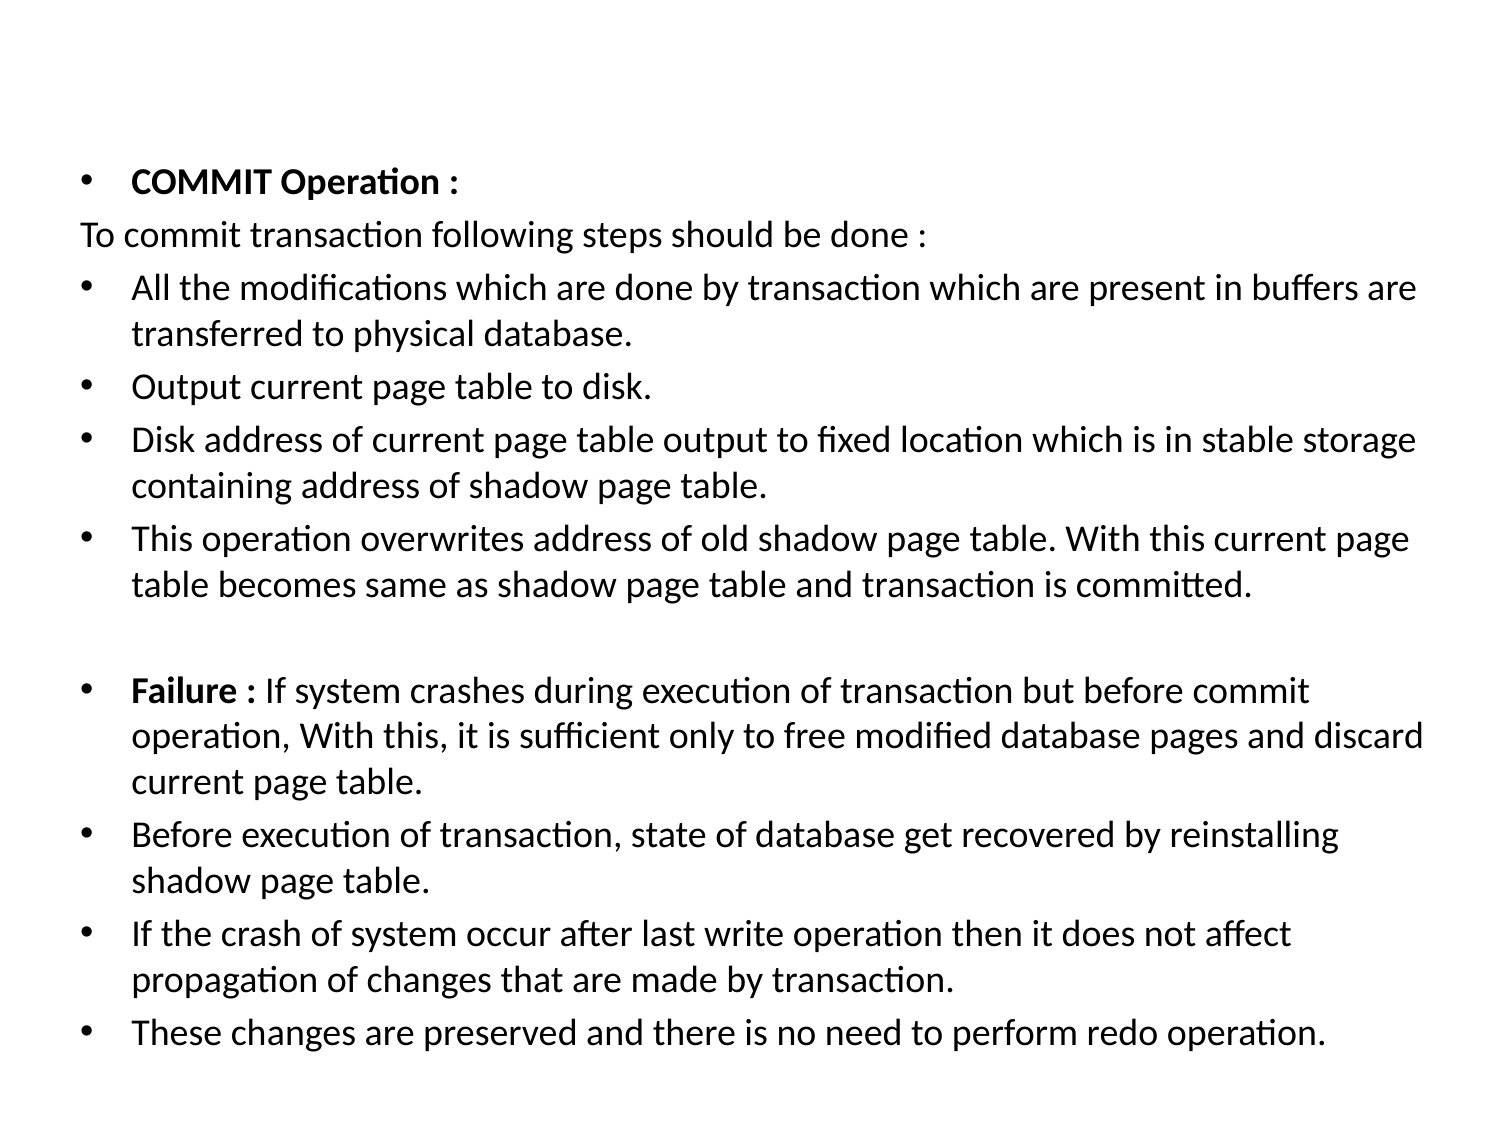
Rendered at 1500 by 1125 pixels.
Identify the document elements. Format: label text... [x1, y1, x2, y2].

list COMMIT Operation : To commit transaction following steps should be done : All the modifications which are done by transaction which are present in buffers are transferred to physical database. Output current page table to disk. Disk address of current page table output to fixed location which is in stable storage containing address of shadow page table. This operation overwrites address of old shadow page table. With this current page table becomes same as shadow page table and transaction is committed. Failure : If system crashes during execution of transaction but before commit operation, With this, it is sufficient only to free modified database pages and discard current page table. Before execution of transaction, state of database get recovered by reinstalling shadow page table. If the crash of system occur after last write operation then it does not affect propagation of changes that are made by transaction. These changes are preserved and there is no need to perform redo operation. [64, 149, 1447, 1071]
